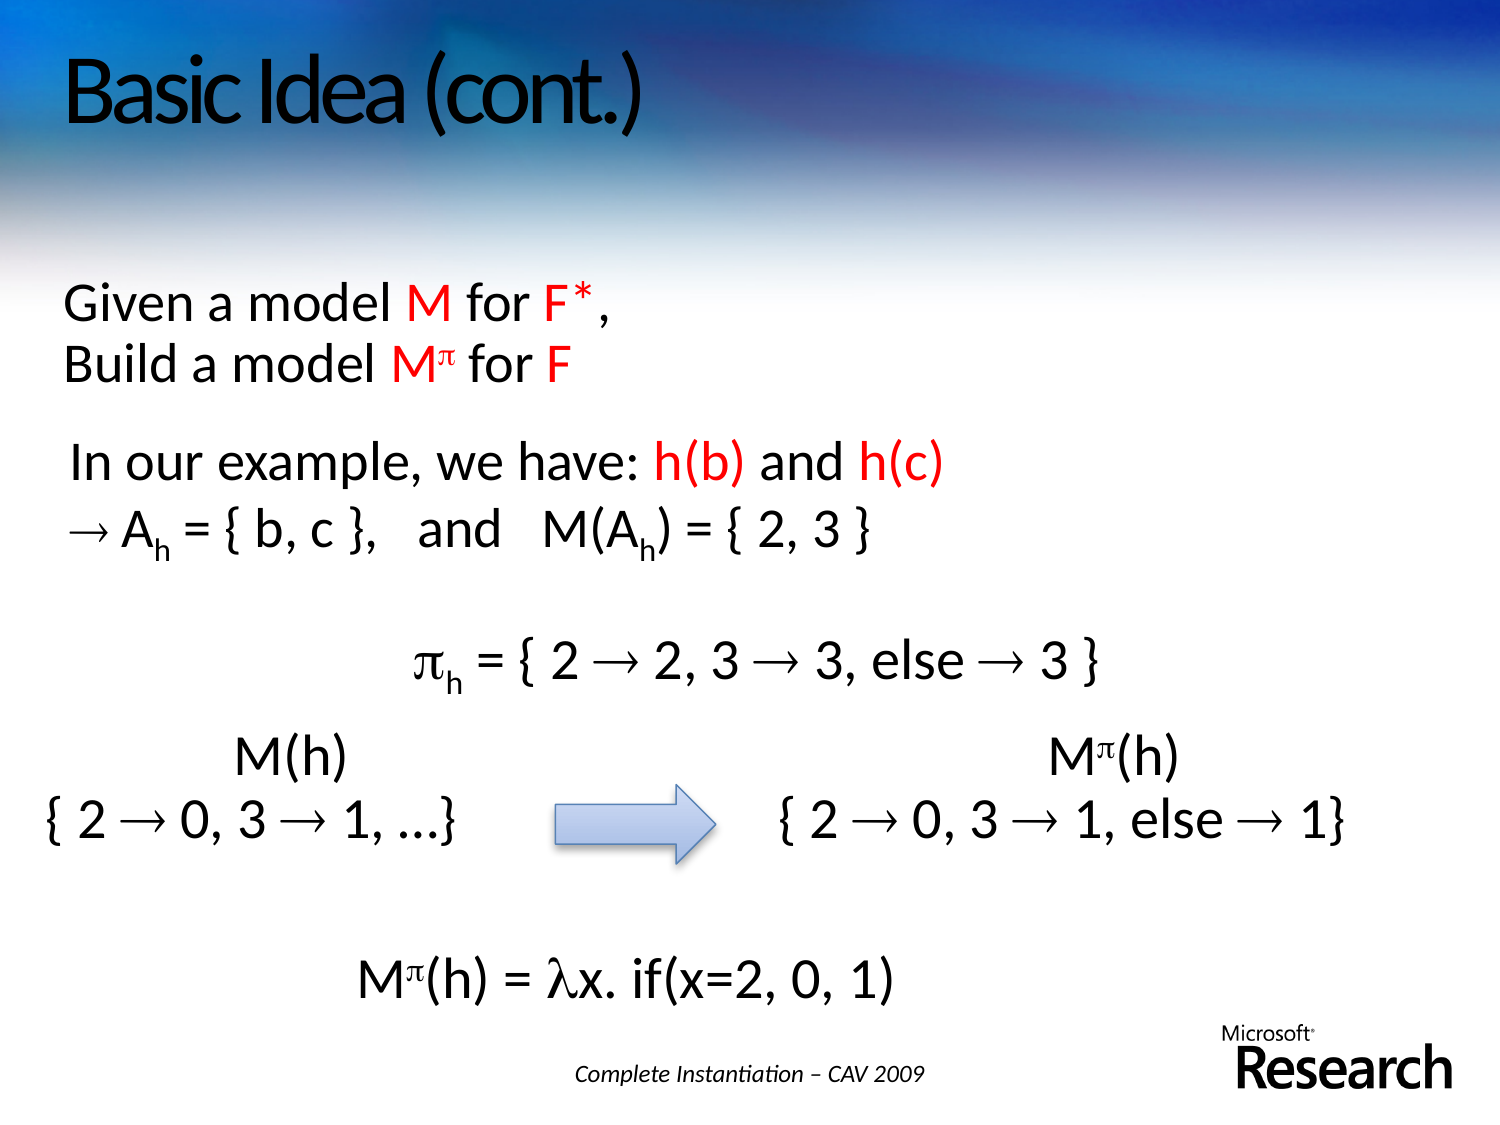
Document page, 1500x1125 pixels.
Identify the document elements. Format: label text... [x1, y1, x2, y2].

list Given a model M for F*, Build a model M for F [63, 273, 1439, 533]
footer Complete Instantiation – CAV 2009 [512, 1042, 988, 1103]
text_box M(h) { 2  0, 3  1, …} [45, 725, 551, 852]
picture [0, 0, 1500, 1125]
text_box In our example, we have: h(b) and h(c)  Ah = { b, c }, and M(Ah) = { 2, 3 } h = { 2  2, 3  3, else  3 } [69, 431, 1445, 695]
text_box [554, 783, 717, 865]
title Basic Idea (cont.) [62, 37, 1438, 148]
text_box M(h) = x. if(x=2, 0, 1) [356, 948, 1029, 1012]
text_box M(h) { 2  0, 3  1, else  1} [778, 725, 1451, 852]
